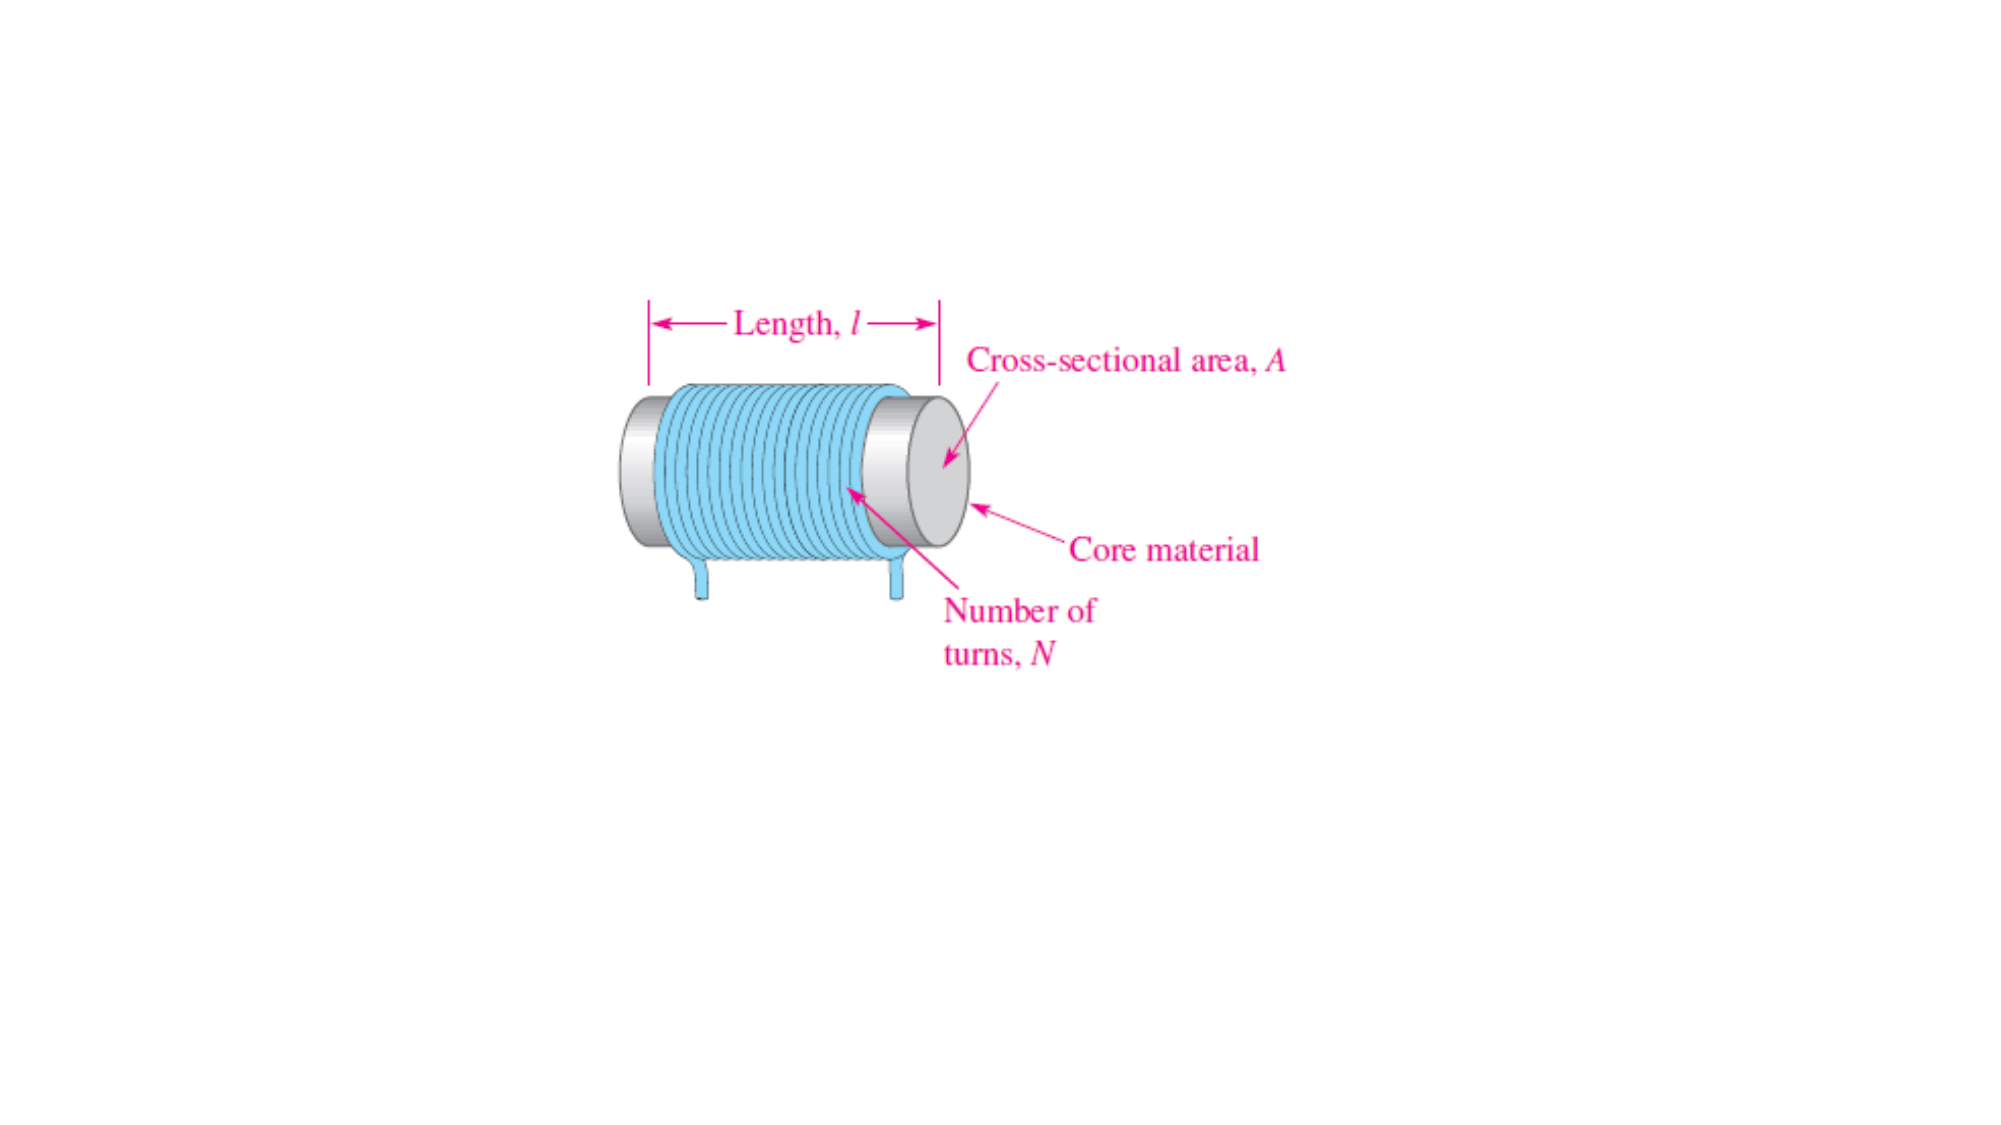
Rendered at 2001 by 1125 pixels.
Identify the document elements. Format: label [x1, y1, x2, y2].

picture [567, 276, 1321, 688]
